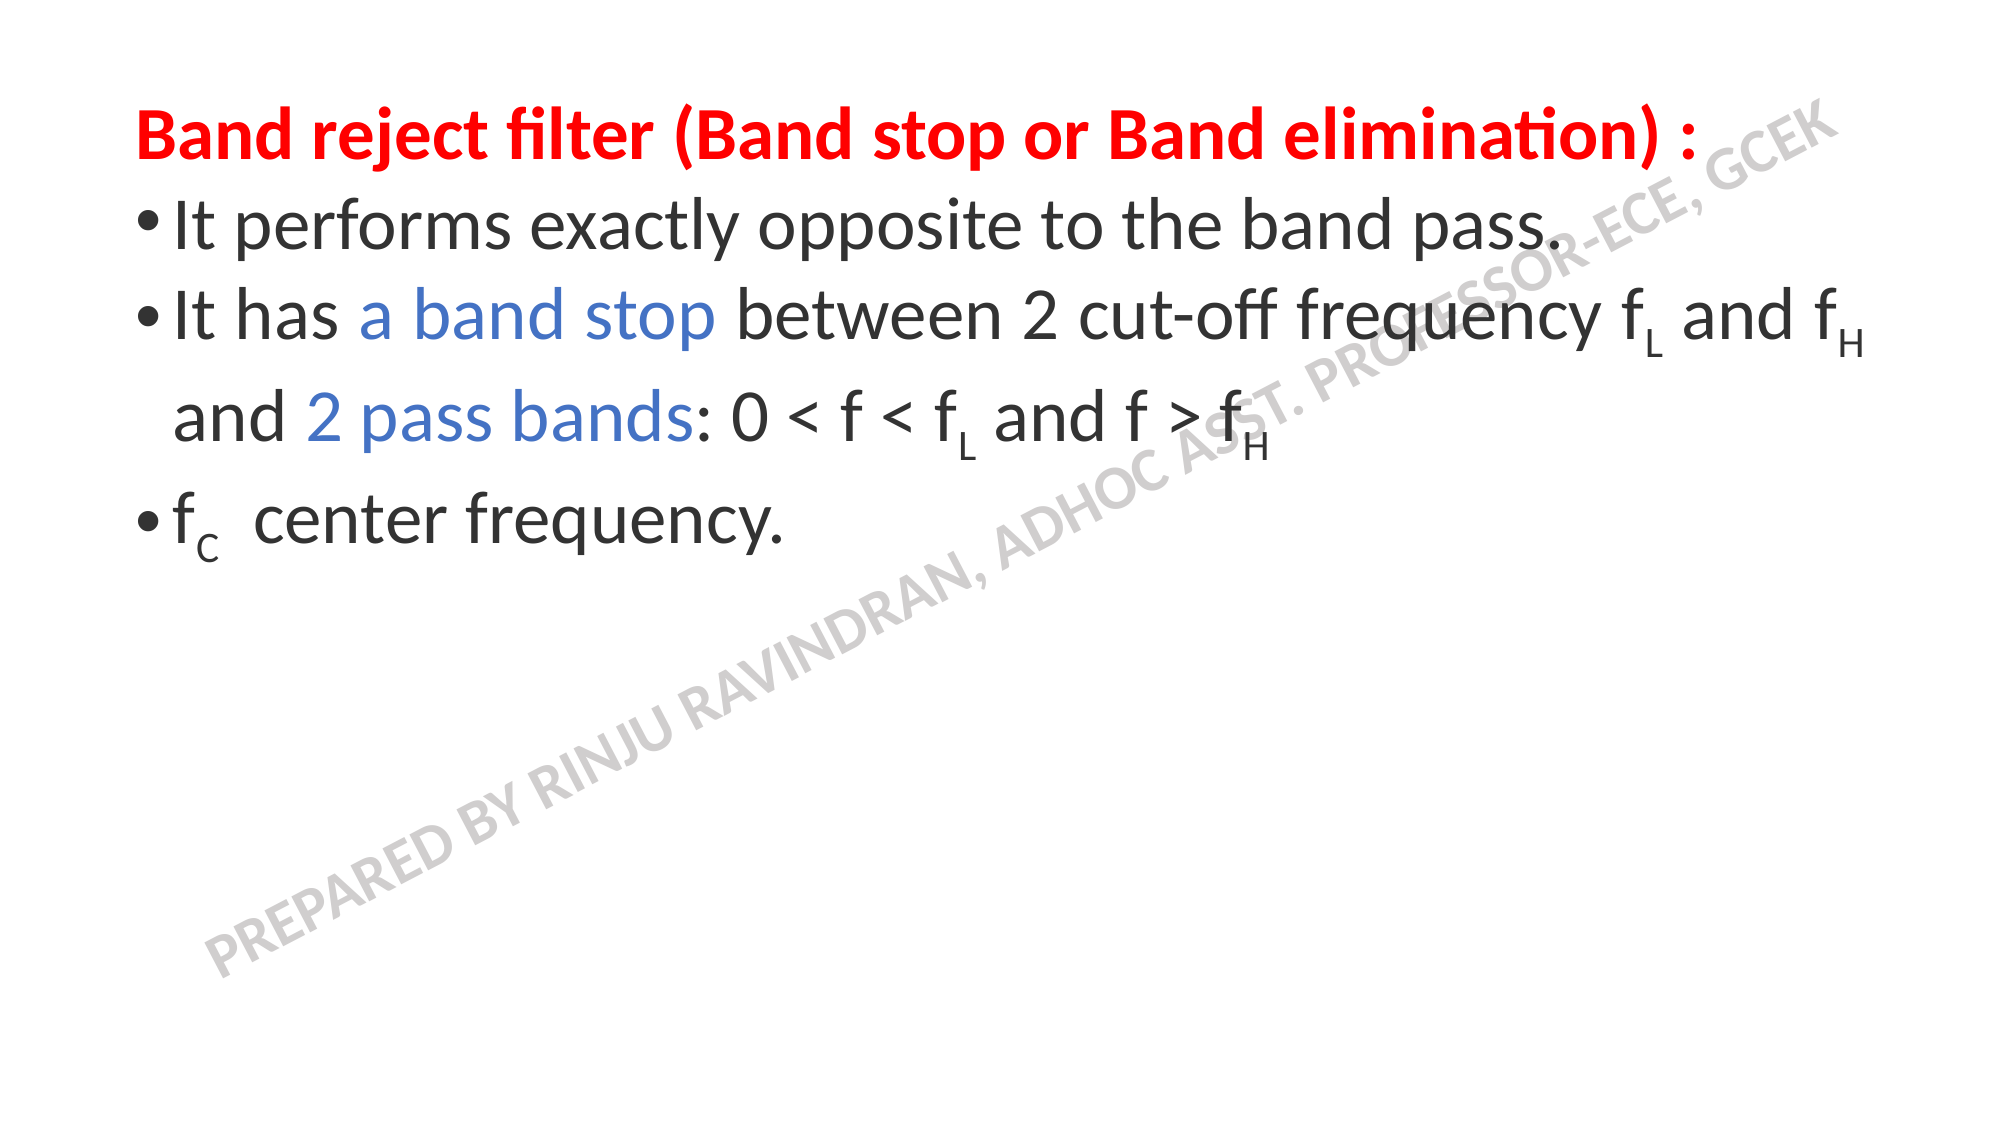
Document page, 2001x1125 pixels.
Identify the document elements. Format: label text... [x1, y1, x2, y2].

list Band reject filter (Band stop or Band elimination) : It performs exactly opposite to the band pass. It has a band stop between 2 cut-off frequency fL and fH and 2 pass bands: 0 < f < fL and f > fH fC center frequency. [120, 1, 1880, 655]
